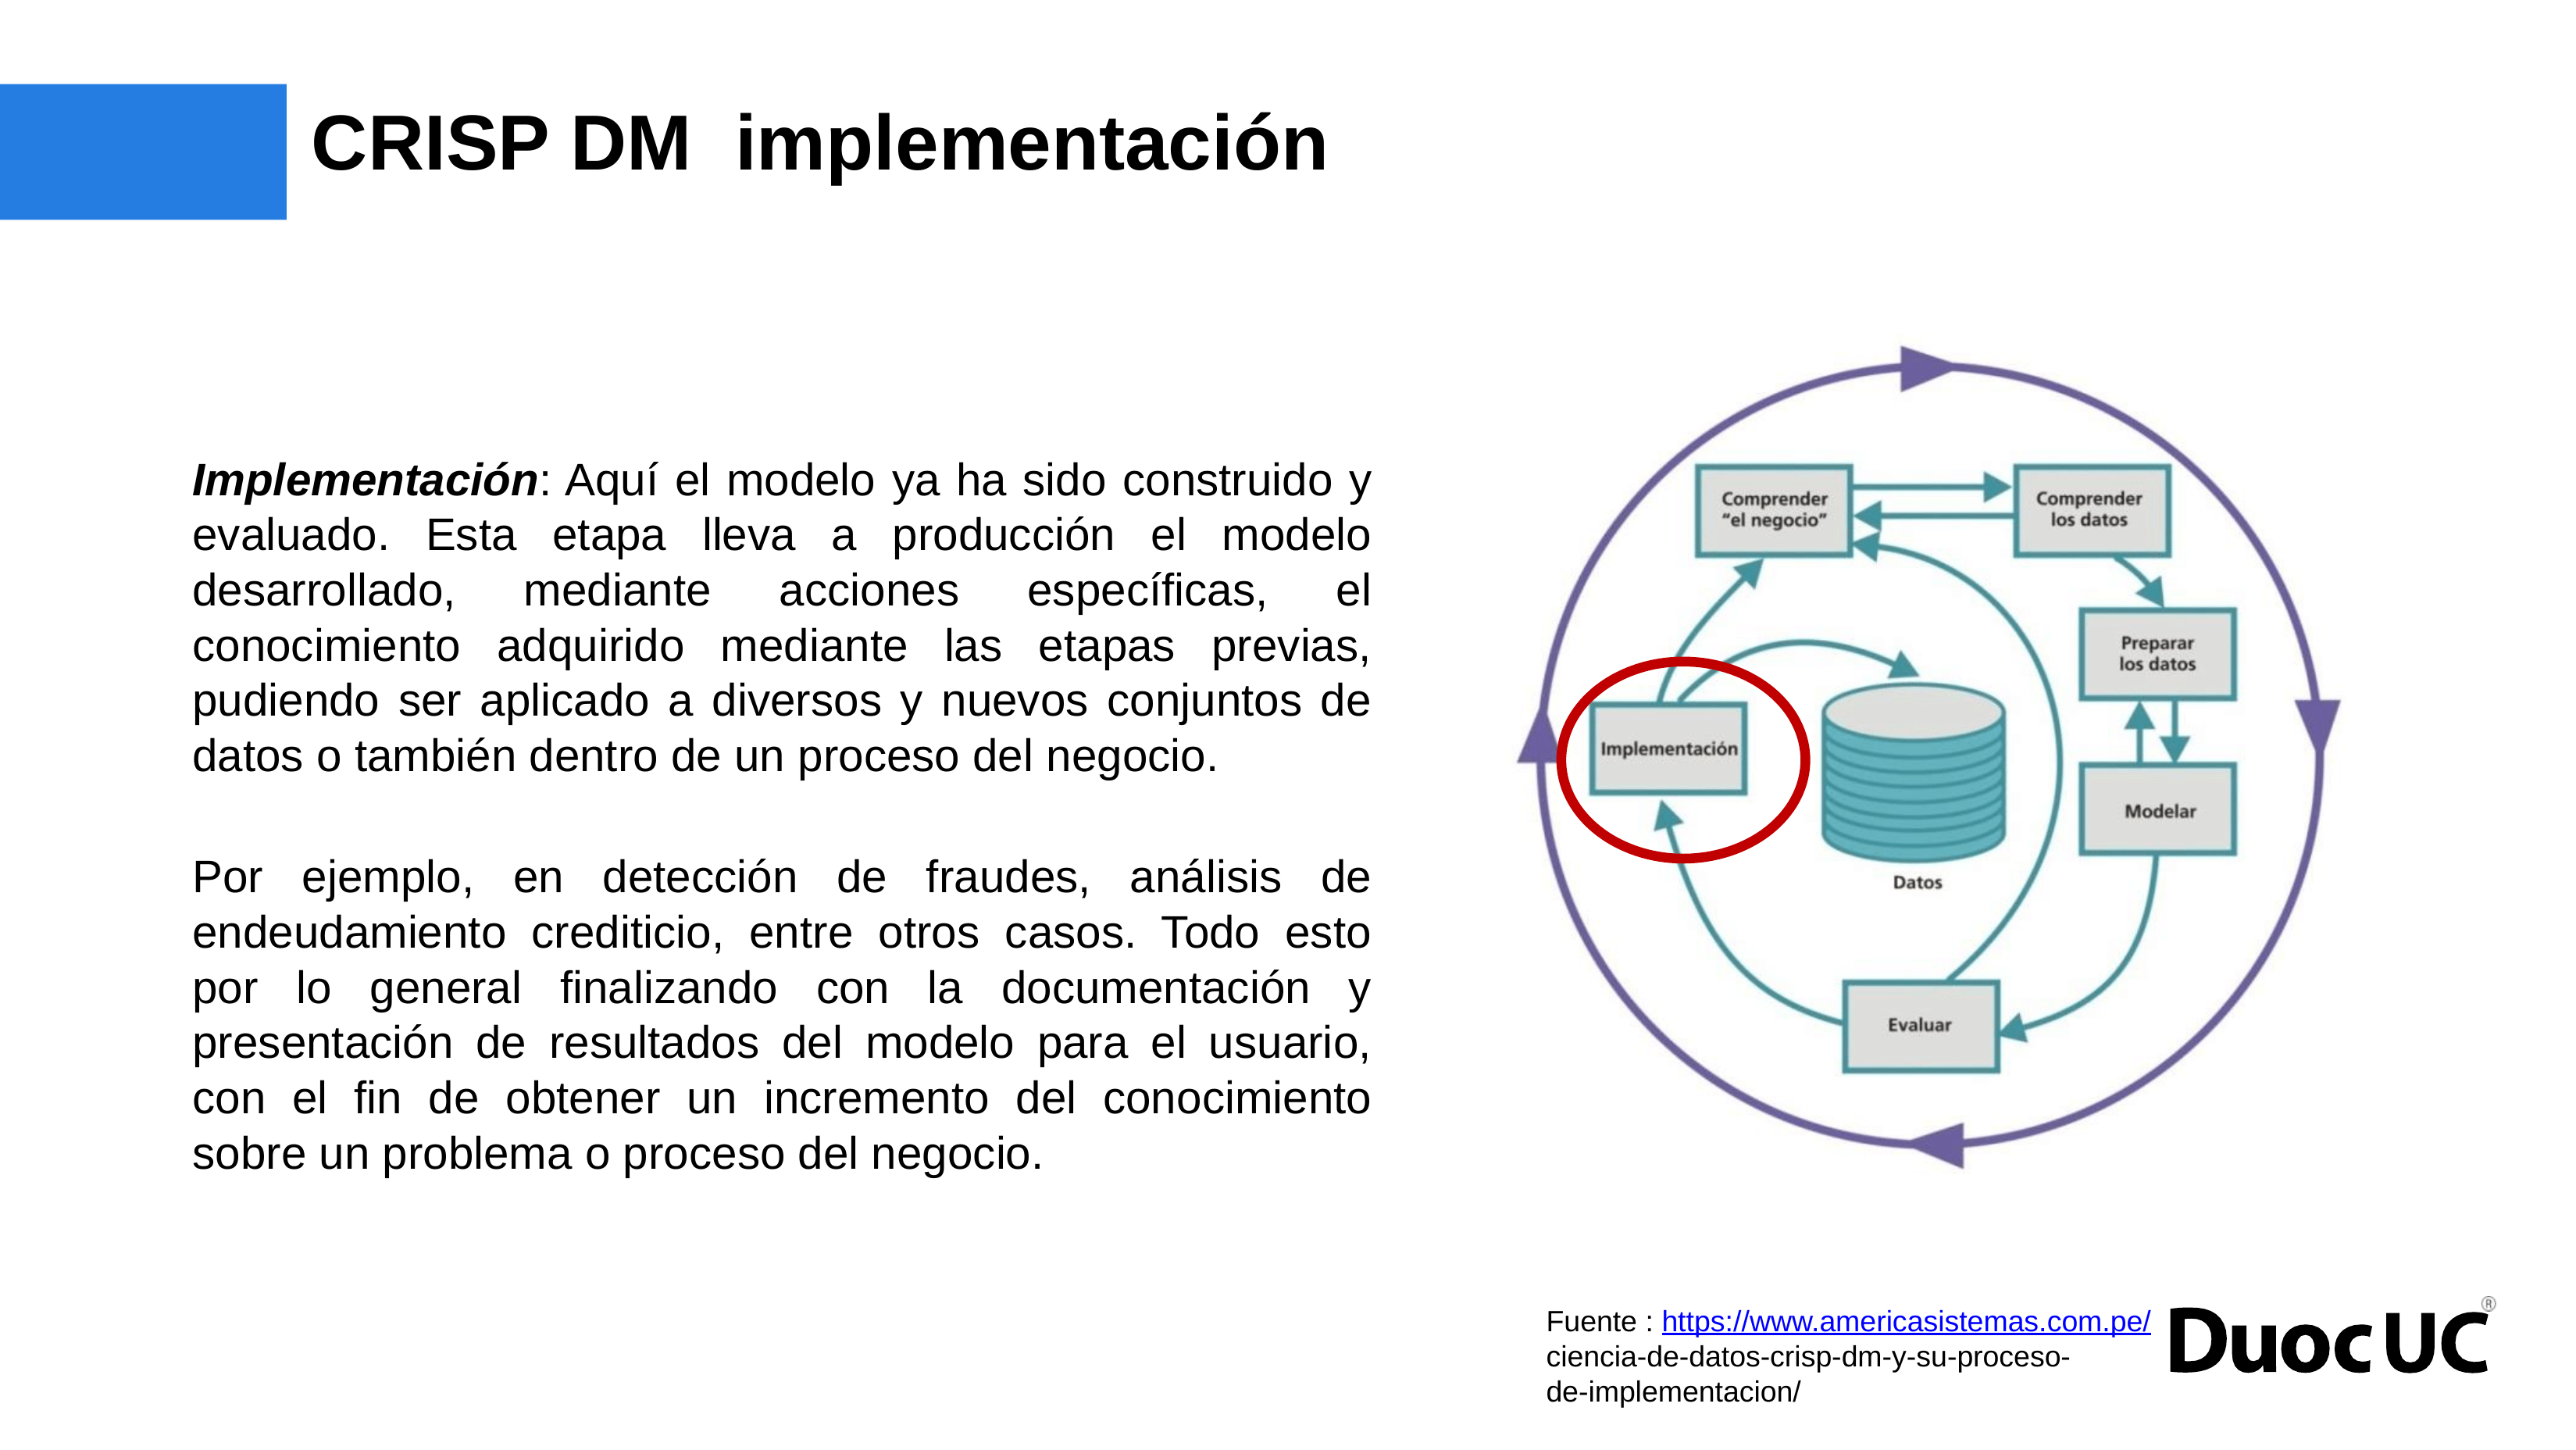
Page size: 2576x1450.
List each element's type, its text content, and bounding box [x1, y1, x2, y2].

text_box Fuente : https://www.americasistemas.com.pe/ ciencia-de-datos-crisp-dm-y-su-proceso- de-implementacion/ [1534, 1296, 2169, 1449]
picture [2481, 1296, 2496, 1312]
title CRISP DM implementación [311, 91, 2489, 334]
text_box Implementación: Aquí el modelo ya ha sido construido y evaluado. Esta etapa lleva a producción el modelo desarrollado, mediante acciones específicas, el conocimiento adquirido mediante las etapas previas, pudiendo ser aplicado a diversos y nuevos conjuntos de datos o también dentro de un proceso del negocio. Por ejemplo, en detección de fraudes, análisis de endeudamiento crediticio, entre otros casos. Todo esto por lo general finalizando con la documentación y presentación de resultados del modelo para el usuario, con el fin de obtener un incremento del conocimiento sobre un problema o proceso del negocio. [174, 443, 1386, 1184]
picture [1502, 334, 2350, 1187]
